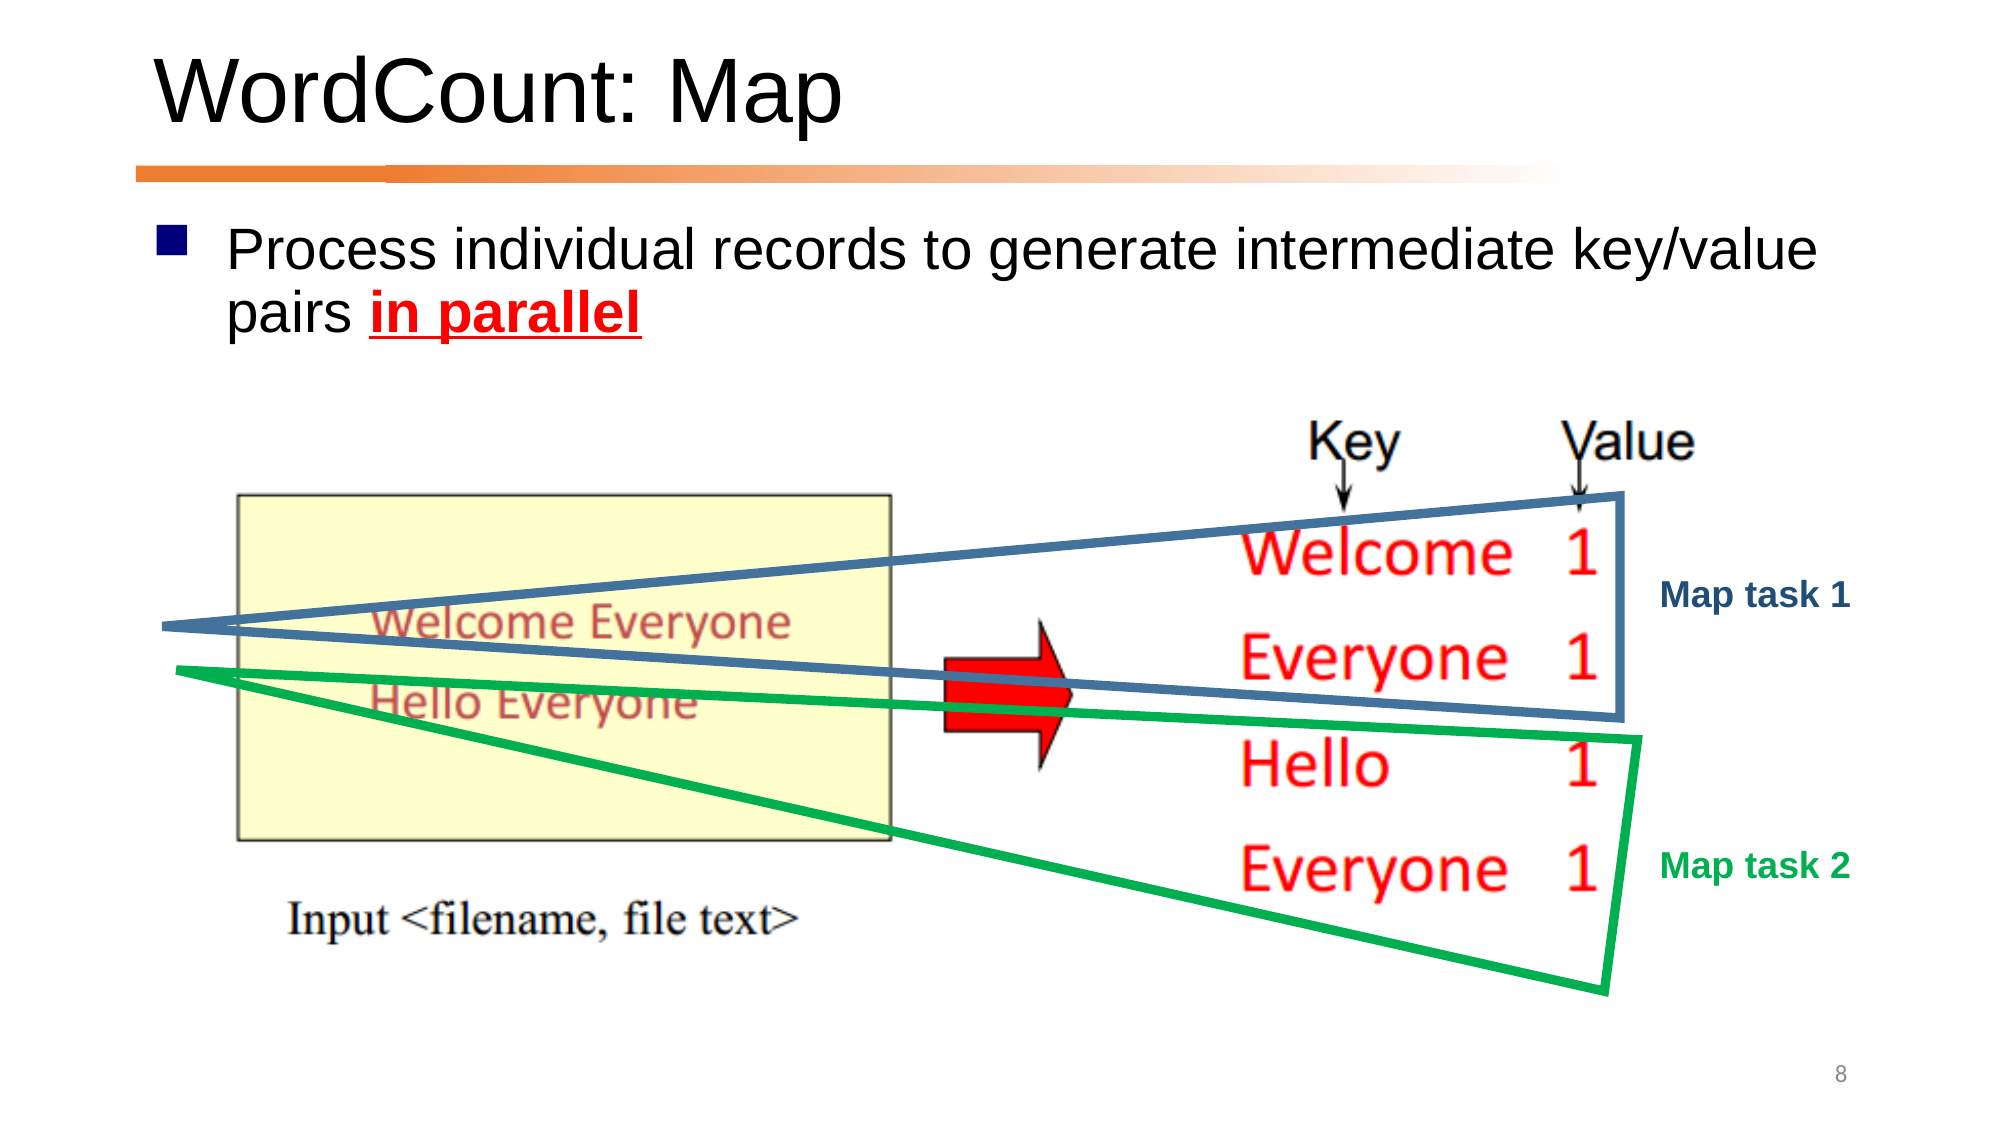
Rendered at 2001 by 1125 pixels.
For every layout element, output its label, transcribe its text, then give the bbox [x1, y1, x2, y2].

list Process individual records to generate intermediate key/value pairs in parallel [137, 211, 1863, 1018]
text_box [176, 668, 206, 678]
text_box Map task 1 [1742, 562, 1897, 623]
text_box Map task 2 [1742, 833, 1897, 893]
slide_number 8 [1412, 1042, 1863, 1103]
picture [206, 378, 1742, 986]
text_box [1576, 986, 1607, 993]
text_box [162, 621, 206, 631]
title WordCount: Map [138, 25, 1810, 160]
